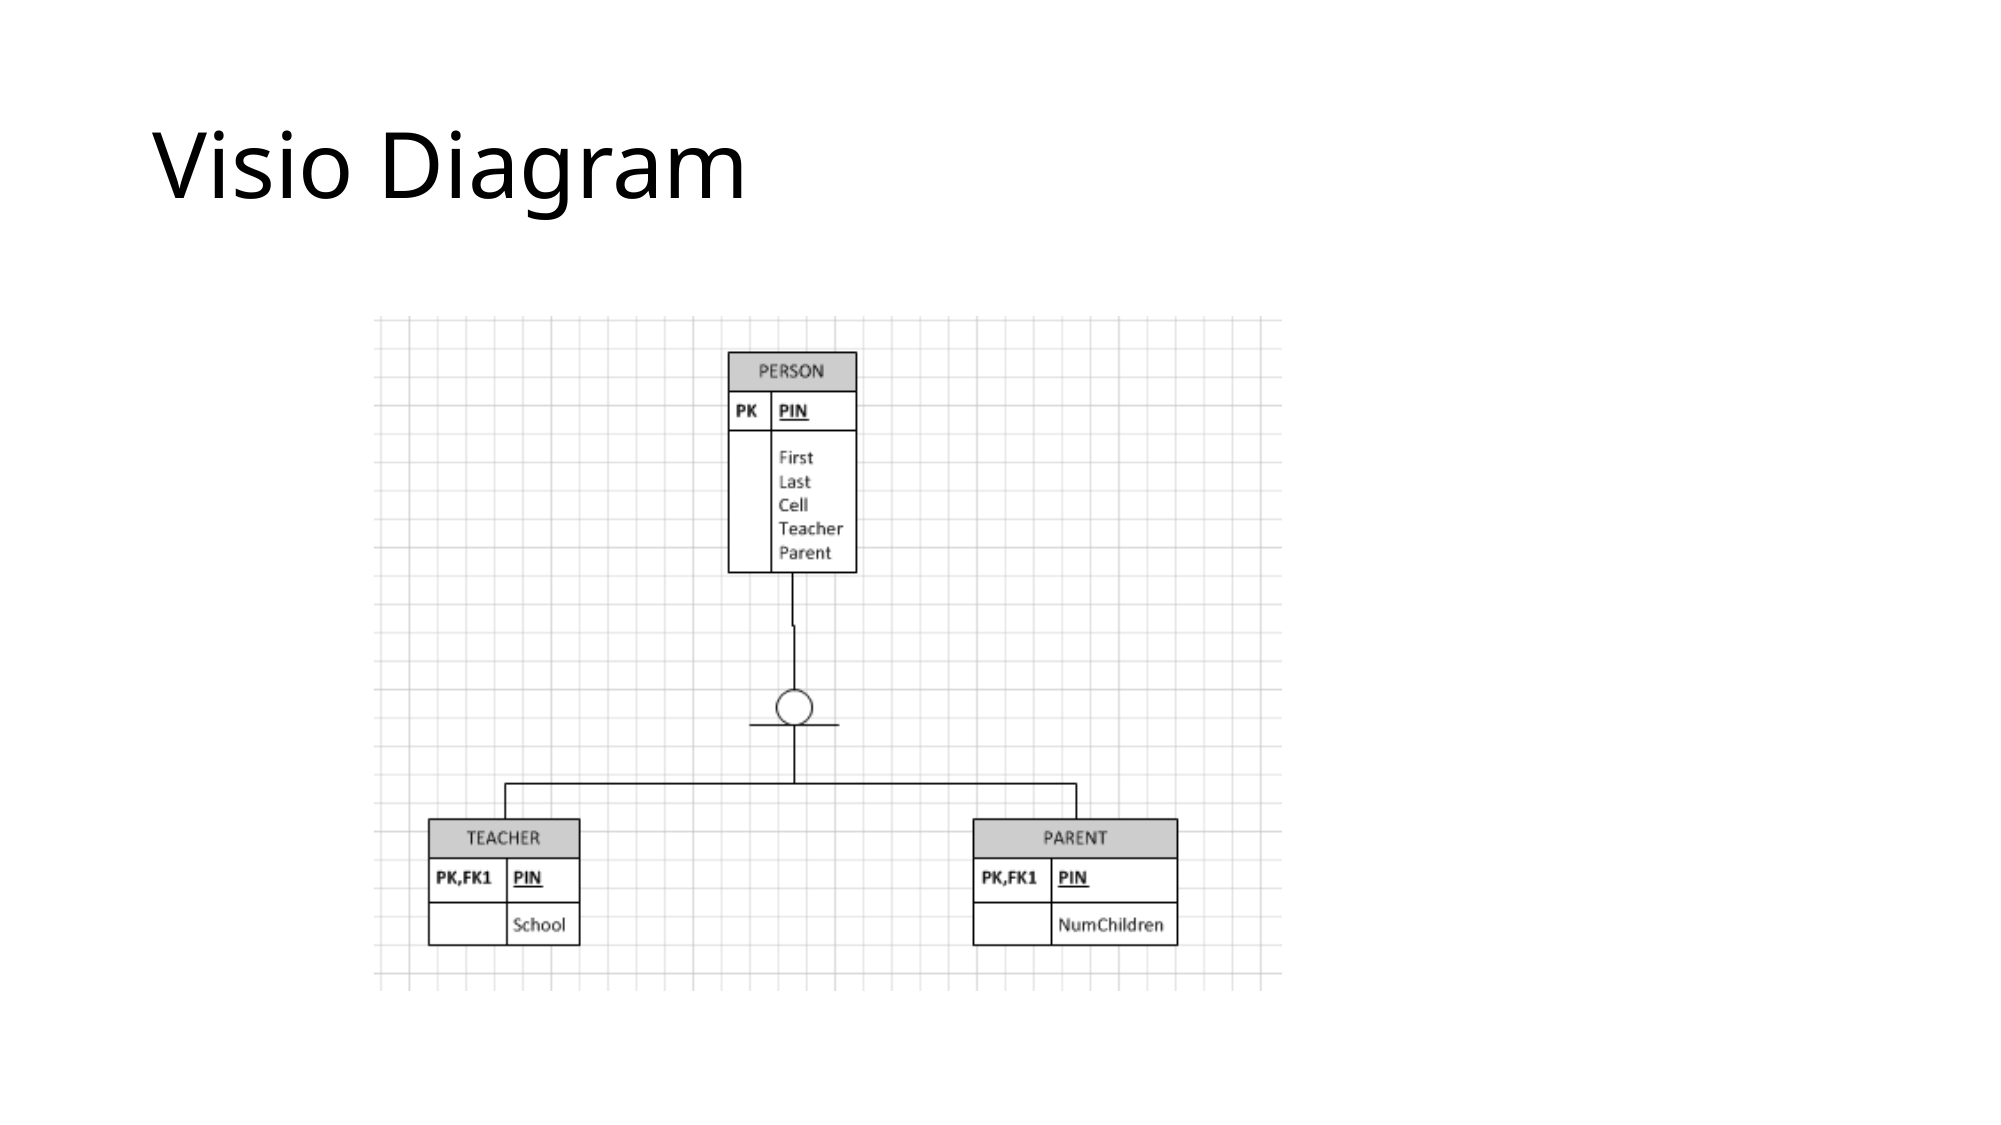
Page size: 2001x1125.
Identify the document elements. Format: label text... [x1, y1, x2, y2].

title Visio Diagram [137, 59, 1863, 278]
picture [373, 315, 1282, 991]
